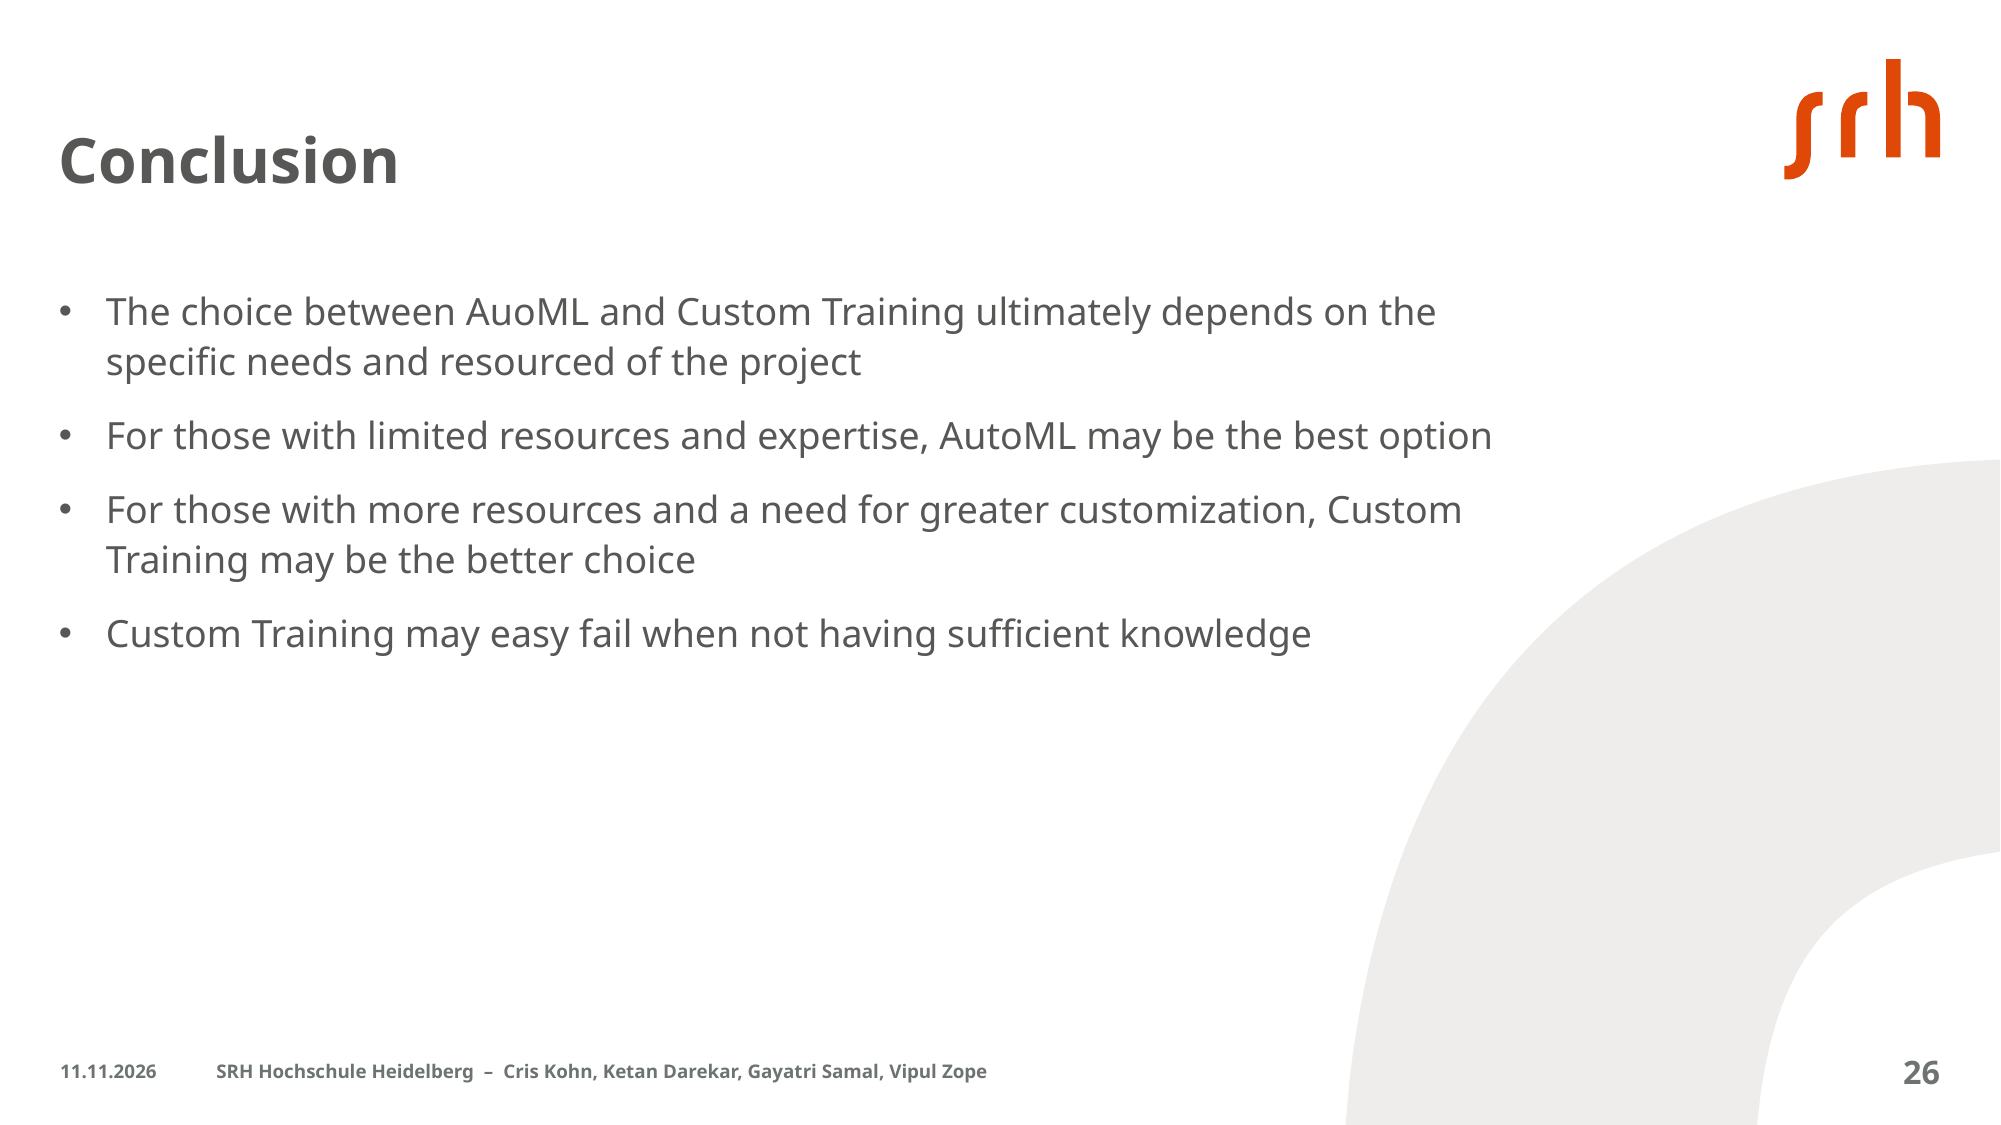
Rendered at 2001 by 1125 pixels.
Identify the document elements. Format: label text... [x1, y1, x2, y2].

slide_number 26 [1828, 1044, 1941, 1104]
footer SRH Hochschule Heidelberg – Cris Kohn, Ketan Darekar, Gayatri Samal, Vipul Zope [216, 1042, 1283, 1103]
title Conclusion [59, 58, 1562, 196]
list The choice between AuoML and Custom Training ultimately depends on the specific needs and resourced of the project For those with limited resources and expertise, AutoML may be the best option For those with more resources and a need for greater customization, Custom Training may be the better choice Custom Training may easy fail when not having sufficient knowledge [58, 283, 1562, 978]
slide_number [60, 1042, 204, 1103]
